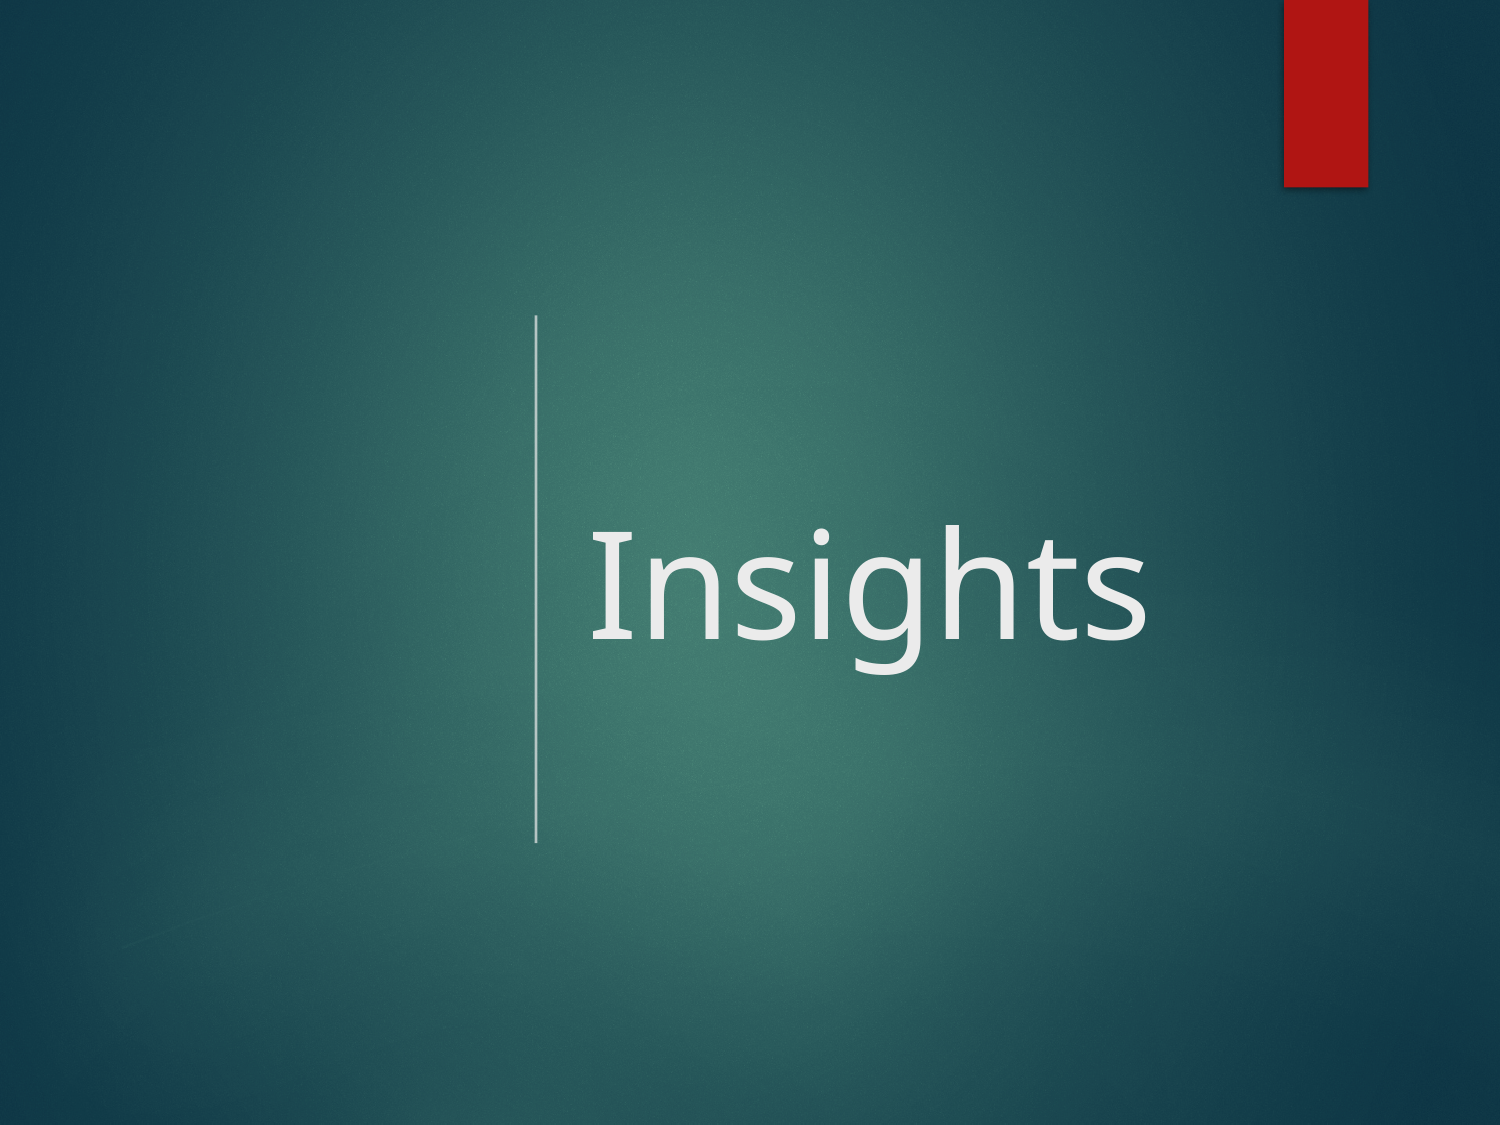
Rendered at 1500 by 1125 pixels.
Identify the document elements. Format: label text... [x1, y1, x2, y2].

title Insights [572, 207, 1411, 951]
text_box [1283, 0, 1369, 188]
text_box [0, 0, 1500, 1125]
